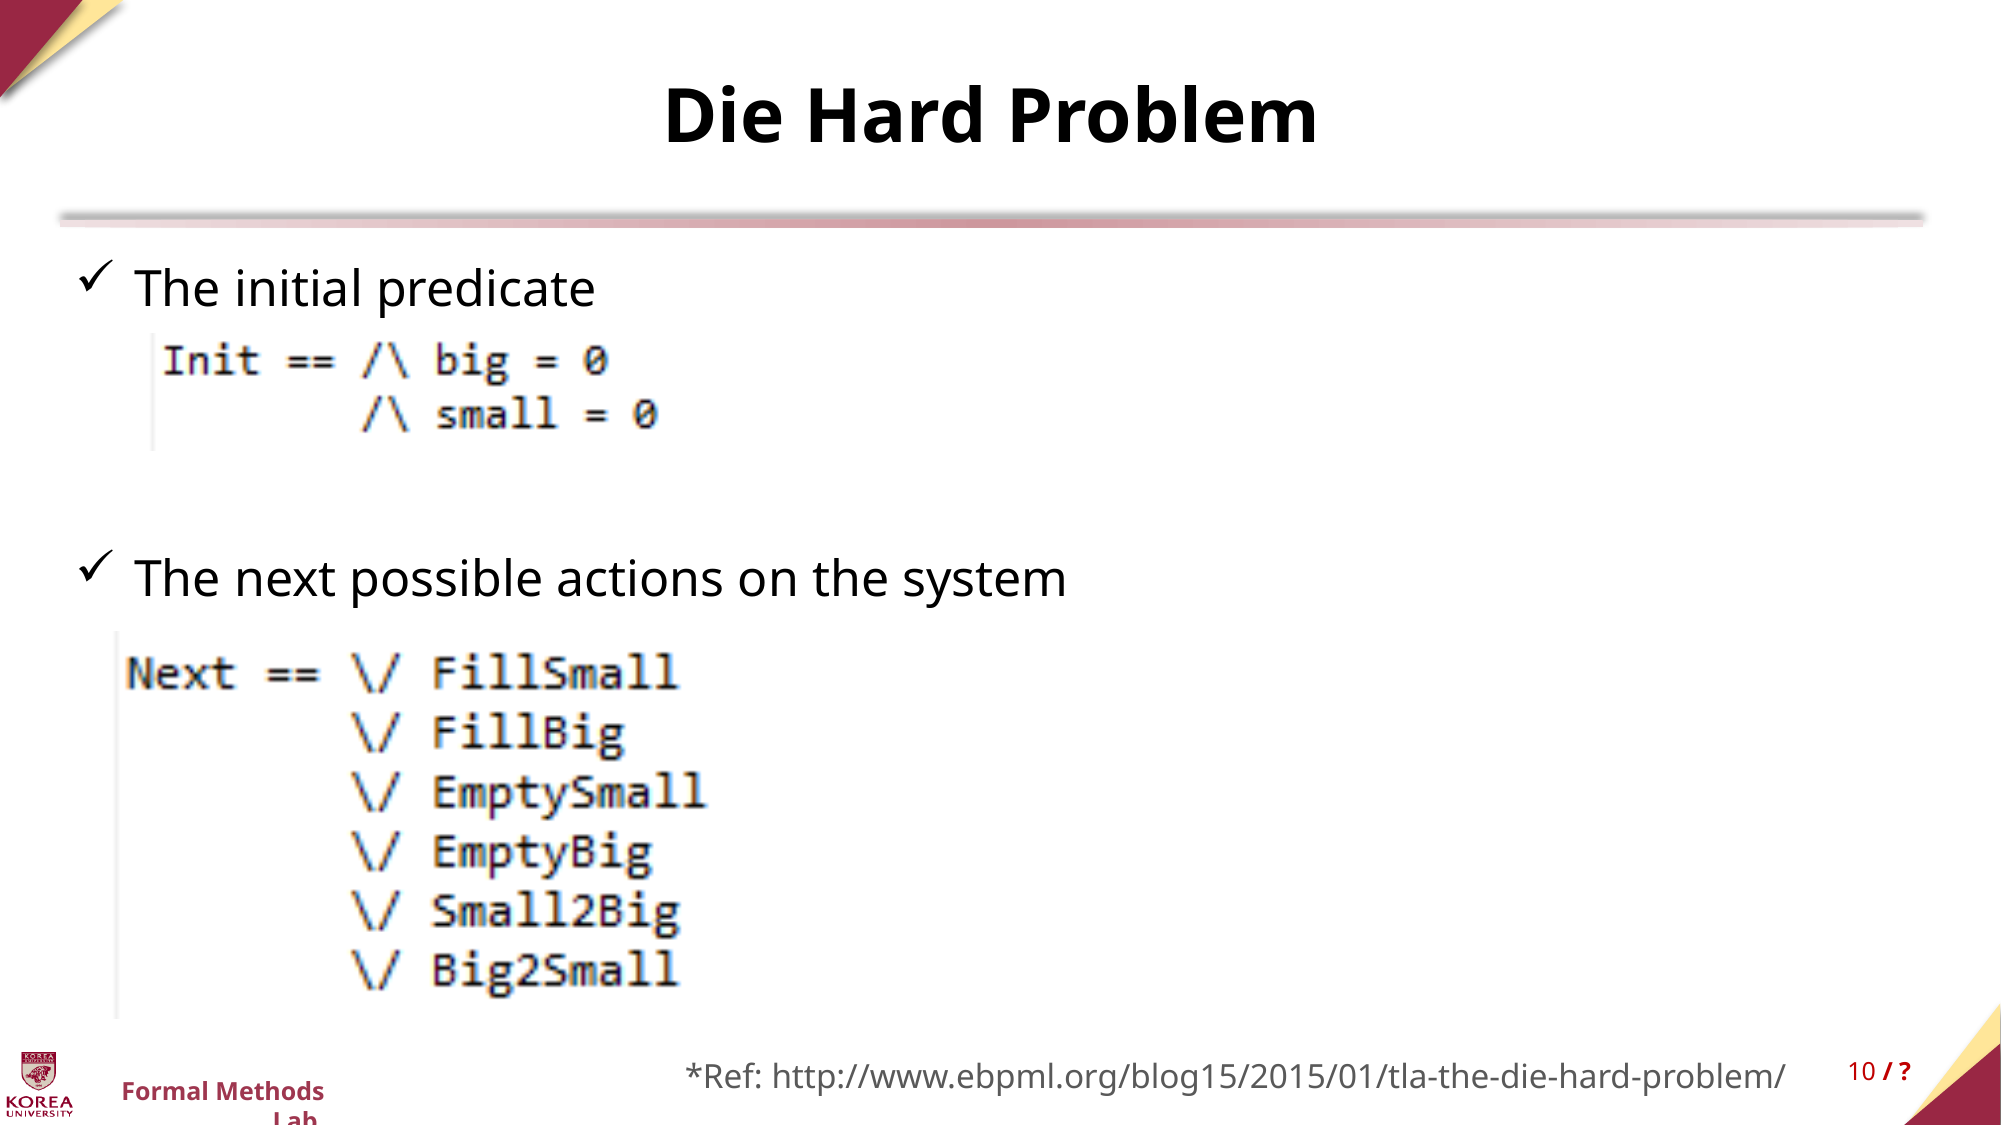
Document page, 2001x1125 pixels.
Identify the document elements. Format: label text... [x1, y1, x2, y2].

list *Ref: http://www.ebpml.org/blog15/2015/01/tla-the-die-hard-problem/ [473, 1047, 1803, 1108]
picture [6, 1052, 73, 1117]
title Die Hard Problem [60, 20, 1924, 217]
picture [138, 333, 698, 451]
slide_number 10 / ? [1476, 1042, 1927, 1103]
picture [108, 631, 729, 1019]
list The initial predicate The next possible actions on the system [60, 249, 1924, 1014]
